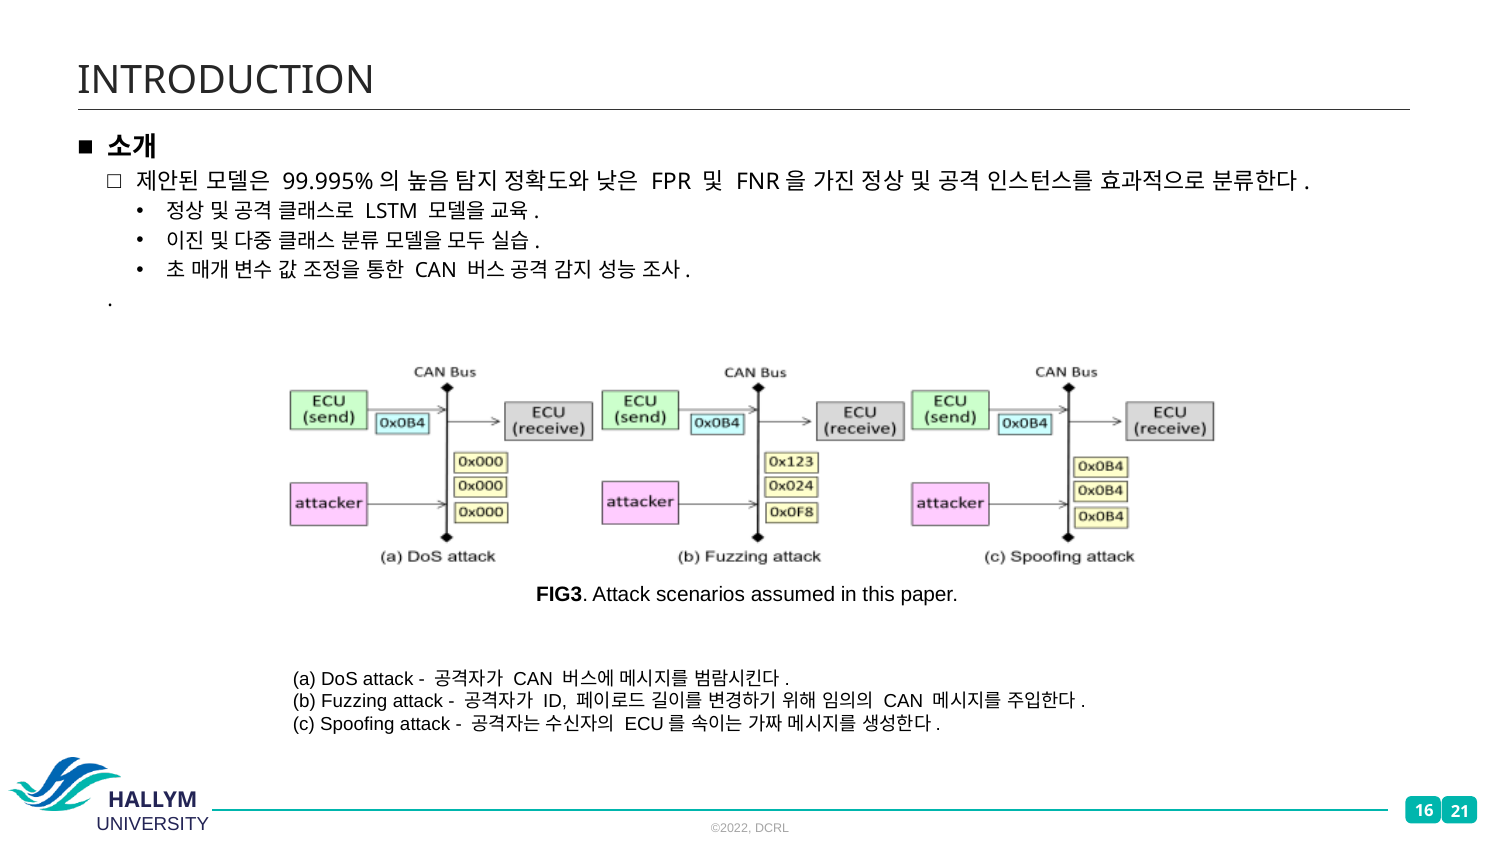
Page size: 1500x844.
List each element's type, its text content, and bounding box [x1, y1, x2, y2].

title INTRODUCTION [62, 46, 1438, 110]
list 소개 제안된 모델은 99.995%의 높음 탐지 정확도와 낮은 FPR 및 FNR을 가진 정상 및 공격 인스턴스를 효과적으로 분류한다. 정상 및 공격 클래스로 LSTM 모델을 교육. 이진 및 다중 클래스 분류 모델을 모두 실습. 초 매개 변수 값 조정을 통한 CAN 버스 공격 감지 성능 조사. . [62, 121, 1438, 760]
text_box FIG3. Attack scenarios assumed in this paper. [412, 577, 1088, 614]
text_box (a) DoS attack - 공격자가 CAN 버스에 메시지를 범람시킨다. (b) Fuzzing attack - 공격자가 ID, 페이로드 길이를 변경하기 위해 임의의 CAN 메시지를 주입한다. (c) Spoofing attack - 공격자는 수신자의 ECU를 속이는 가짜 메시지를 생성한다. [278, 659, 1222, 742]
picture [8, 757, 121, 811]
picture [273, 346, 1227, 569]
